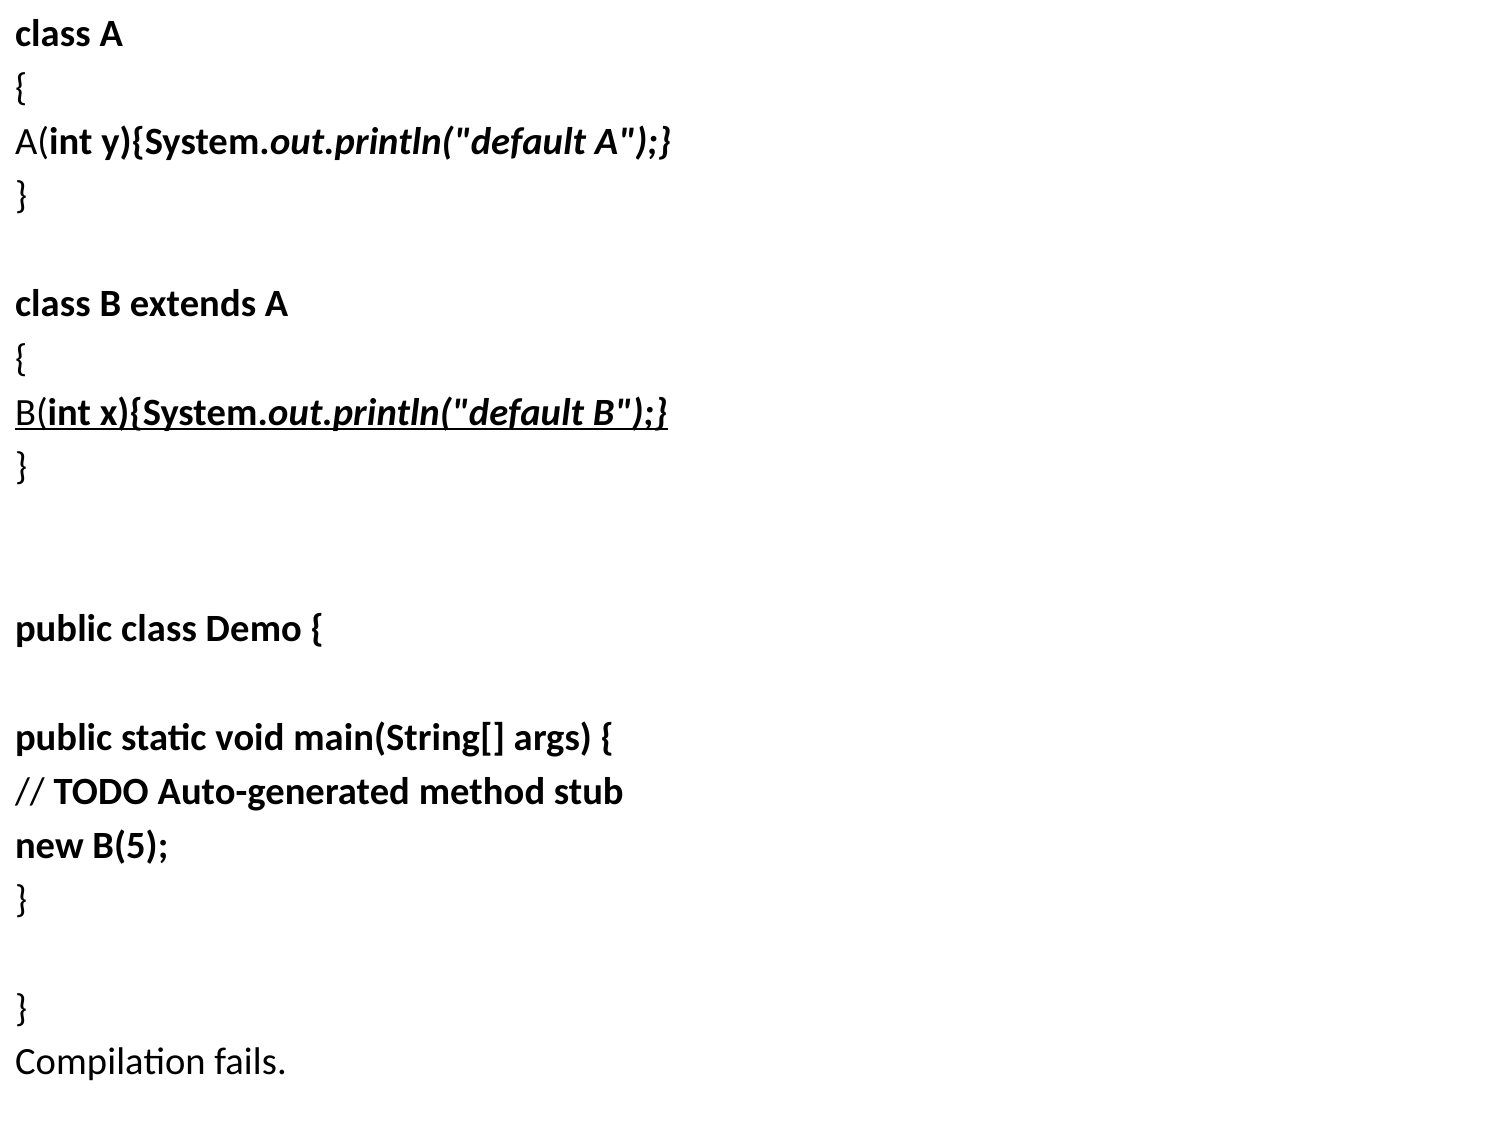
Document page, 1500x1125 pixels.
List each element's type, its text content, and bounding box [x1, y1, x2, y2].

list class A { A(int y){System.out.println("default A");} } class B extends A { B(int x){System.out.println("default B");} } public class Demo { public static void main(String[] args) { // TODO Auto-generated method stub new B(5); } } Compilation fails. [0, 0, 1425, 1094]
